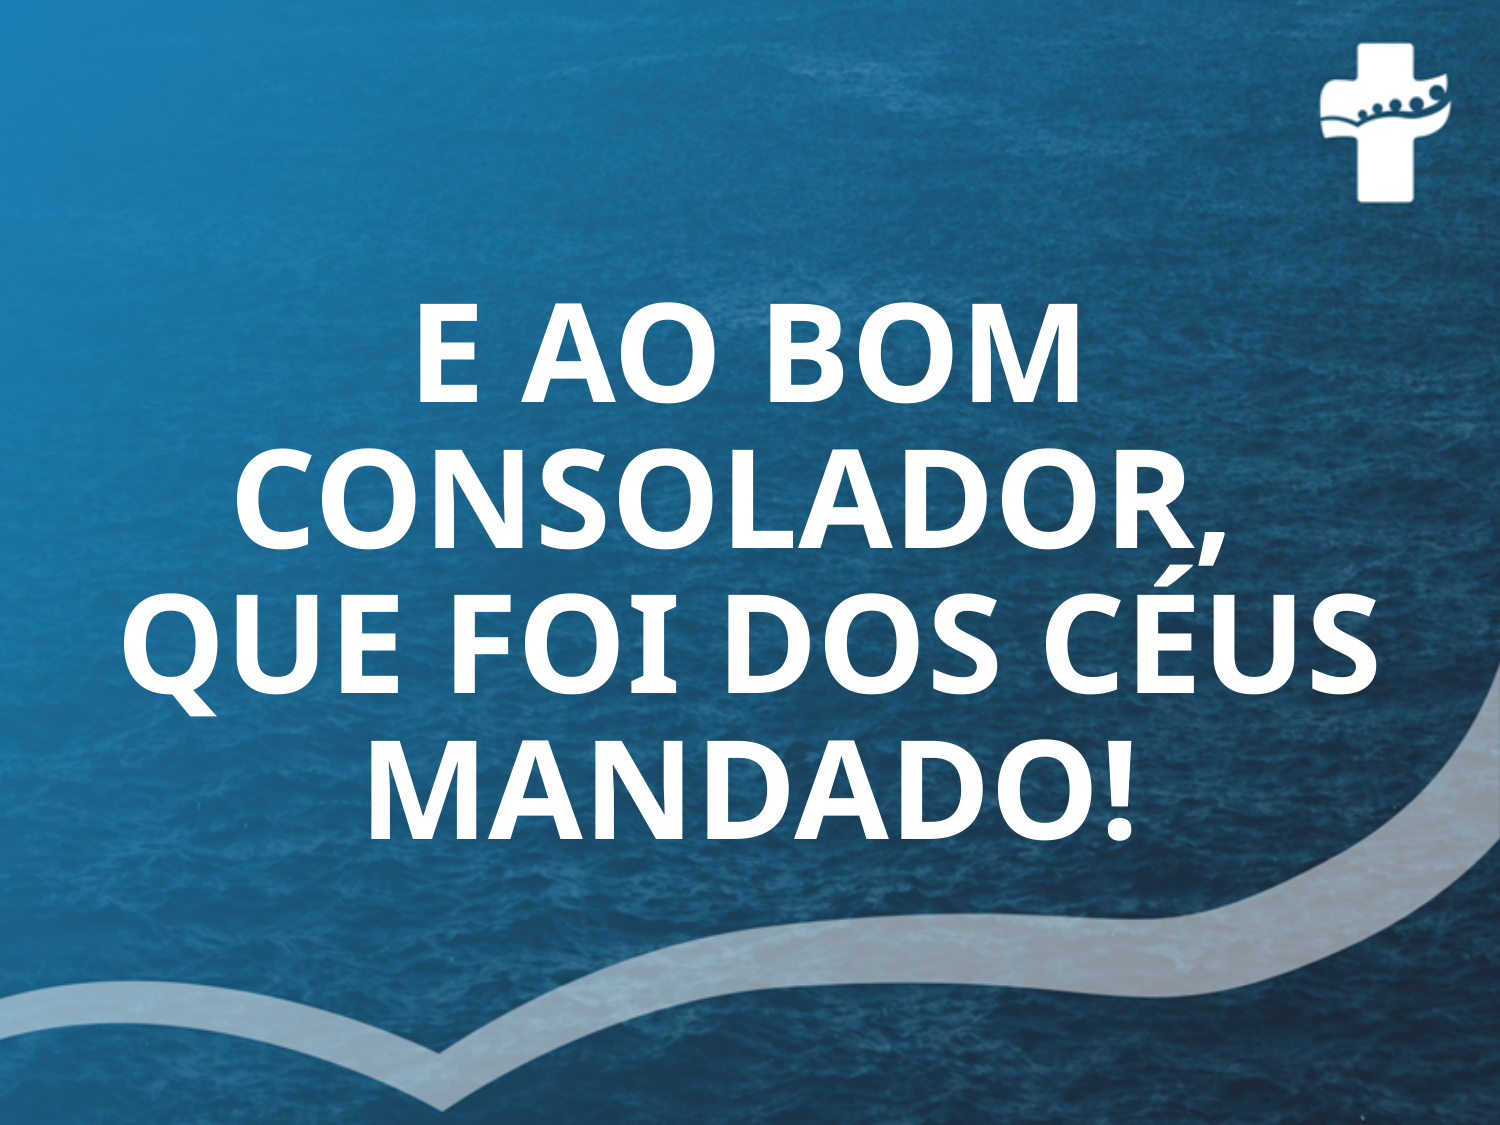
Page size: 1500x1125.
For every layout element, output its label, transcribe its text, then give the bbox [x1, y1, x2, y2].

title E AO BOM CONSOLADOR, QUE FOI DOS CÉUS MANDADO! [0, 408, 1500, 597]
picture [0, 0, 1500, 408]
picture [0, 597, 1500, 1125]
